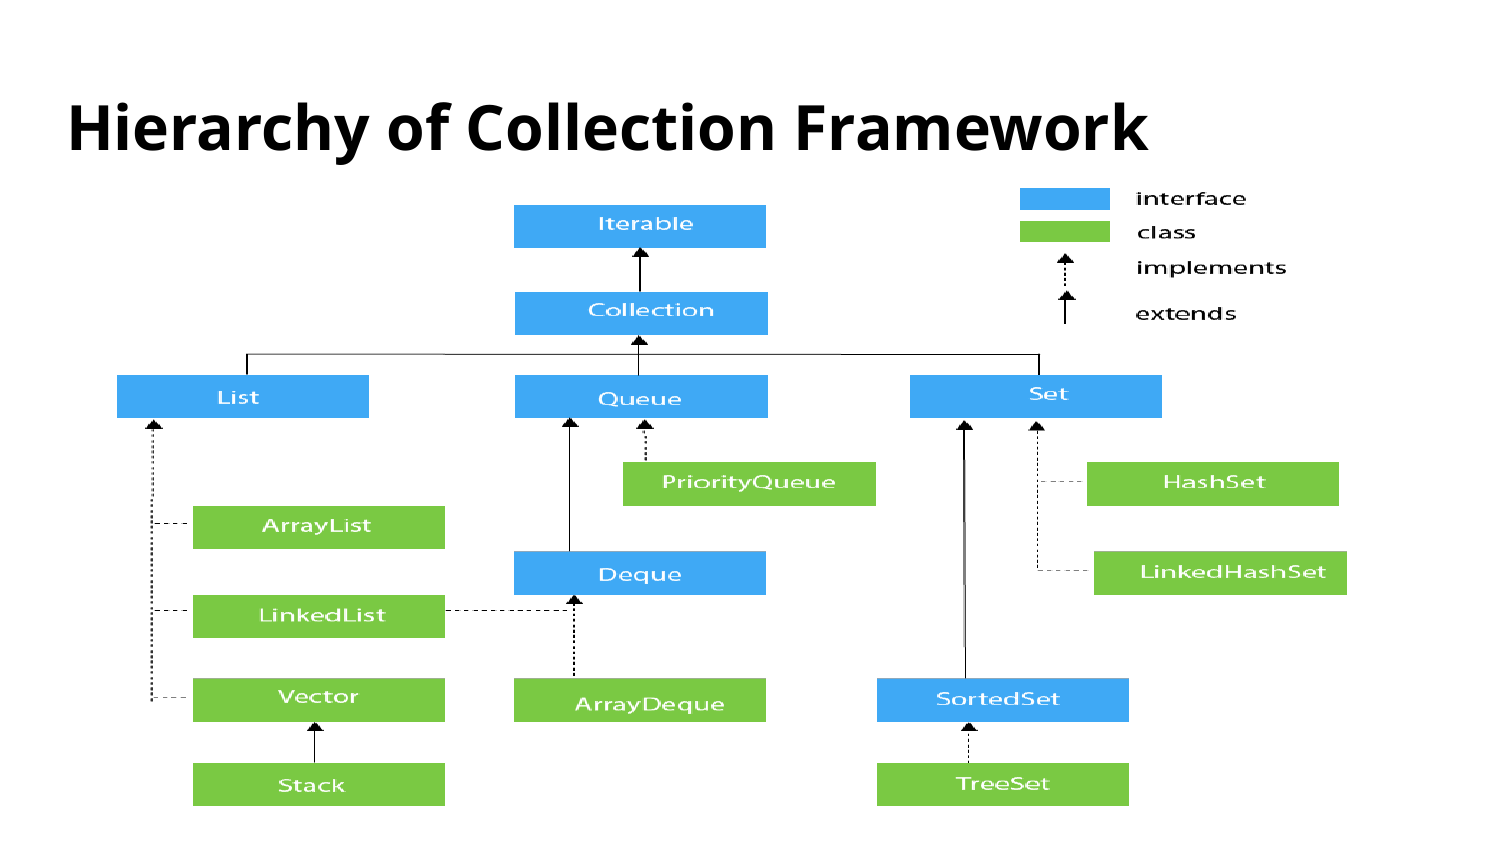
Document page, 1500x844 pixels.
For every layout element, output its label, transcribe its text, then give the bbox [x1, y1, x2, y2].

picture [116, 188, 1348, 806]
title Hierarchy of Collection Framework [51, 72, 1449, 176]
